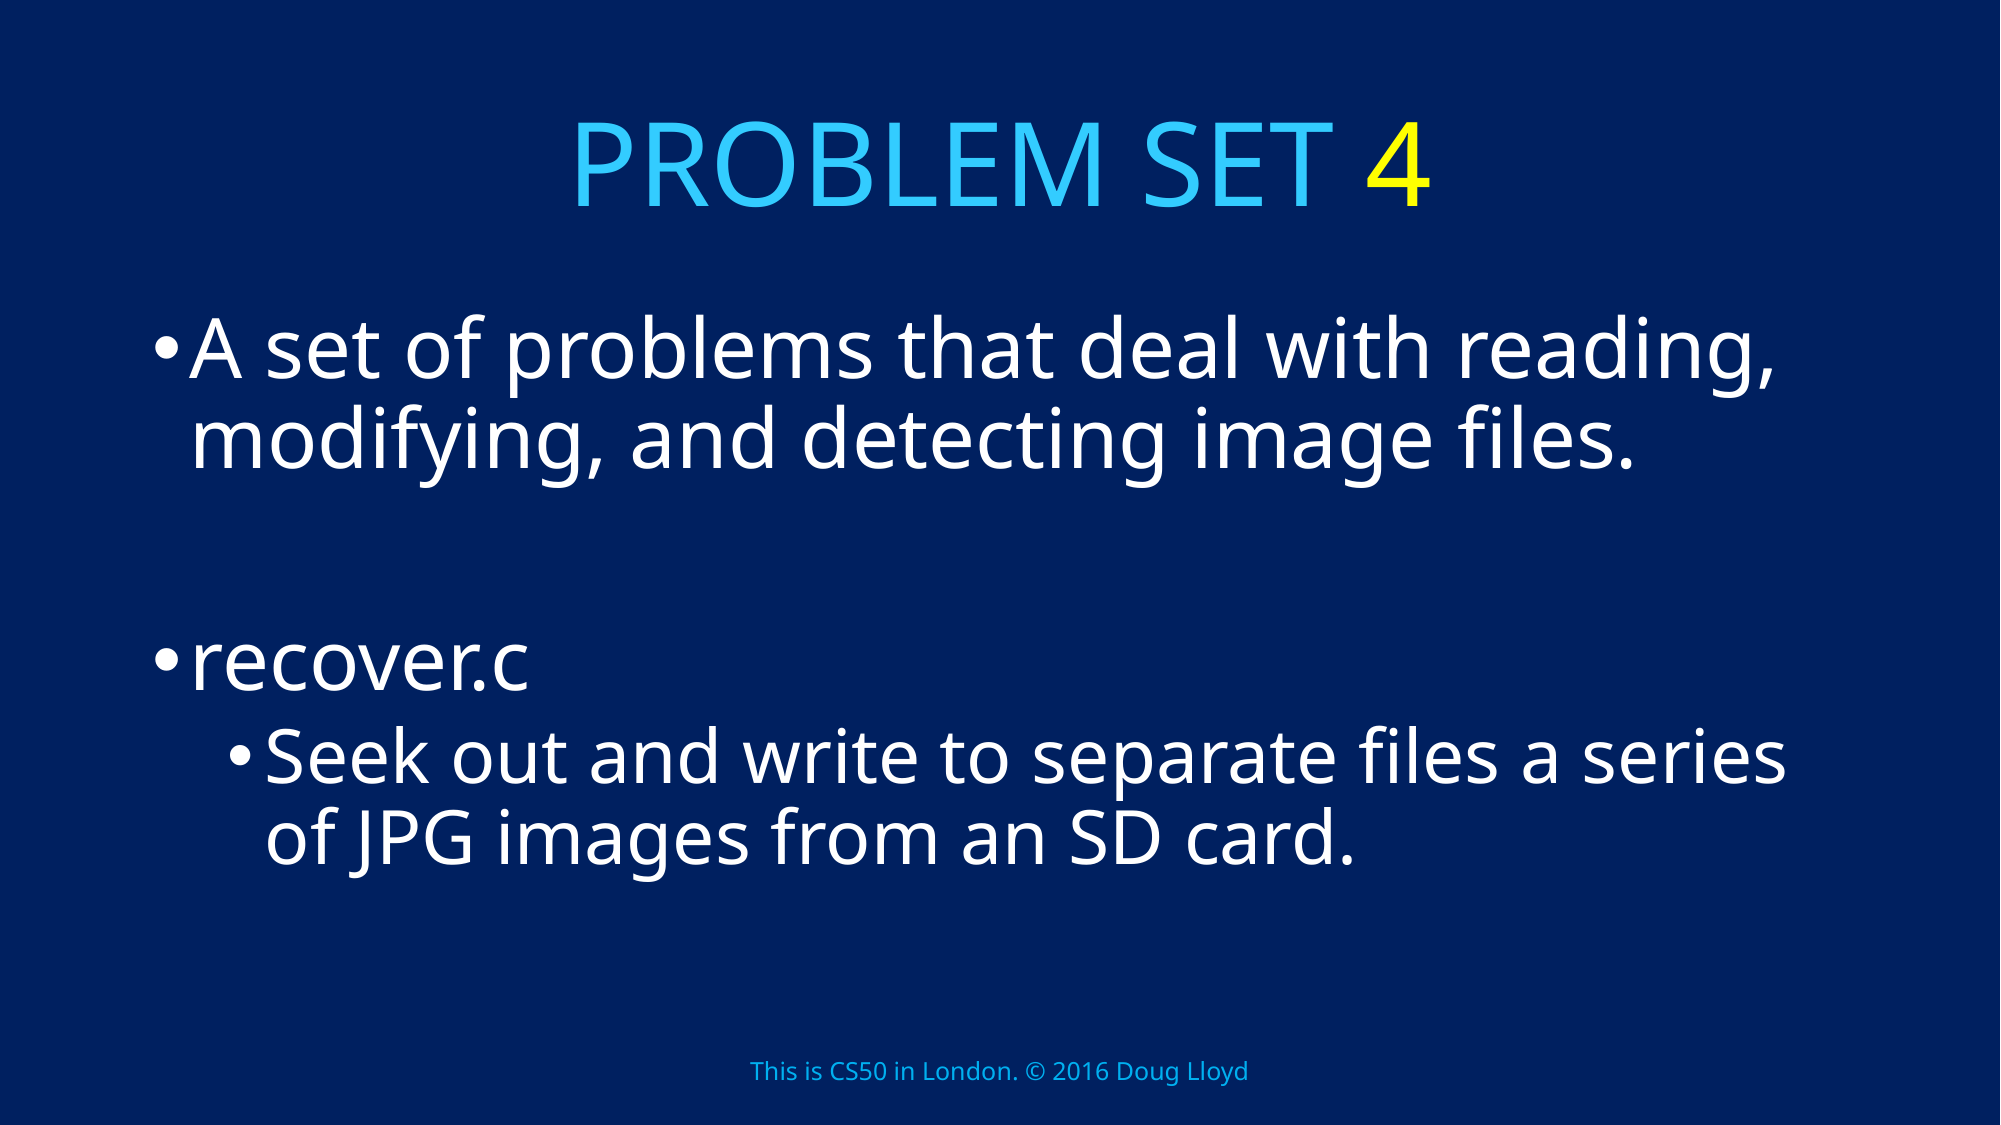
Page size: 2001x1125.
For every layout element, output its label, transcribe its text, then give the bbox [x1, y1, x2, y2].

list A set of problems that deal with reading, modifying, and detecting image files. recover.c Seek out and write to separate files a series of JPG images from an SD card. [137, 299, 1863, 1014]
title PROBLEM SET 4 [137, 59, 1863, 278]
footer This is CS50 in London. © 2016 Doug Lloyd [662, 1042, 1338, 1103]
